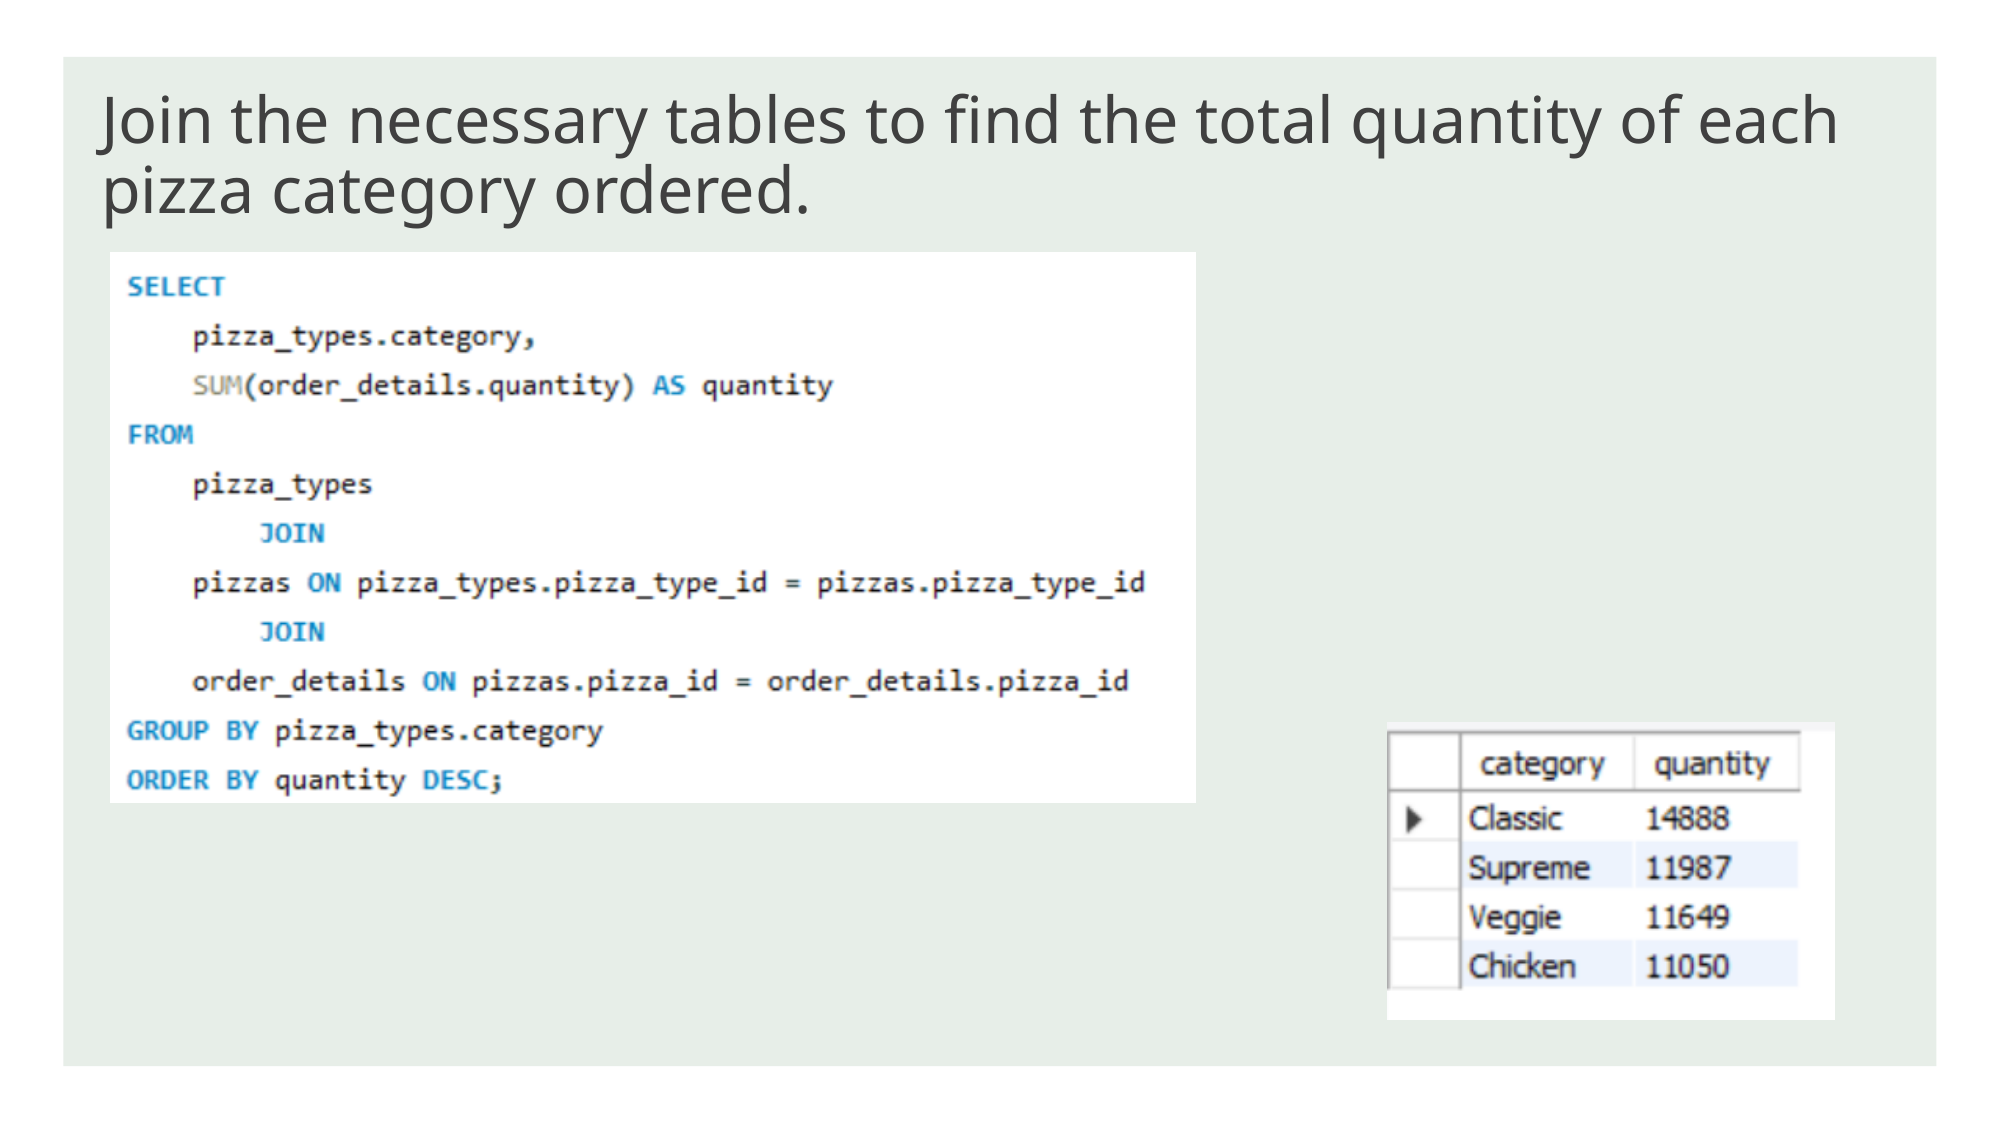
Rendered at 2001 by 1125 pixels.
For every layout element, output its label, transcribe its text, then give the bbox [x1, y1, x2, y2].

title Join the necessary tables to find the total quantity of each pizza category ordered. [86, 87, 1940, 228]
picture [110, 252, 1196, 803]
picture [1387, 722, 1835, 1020]
